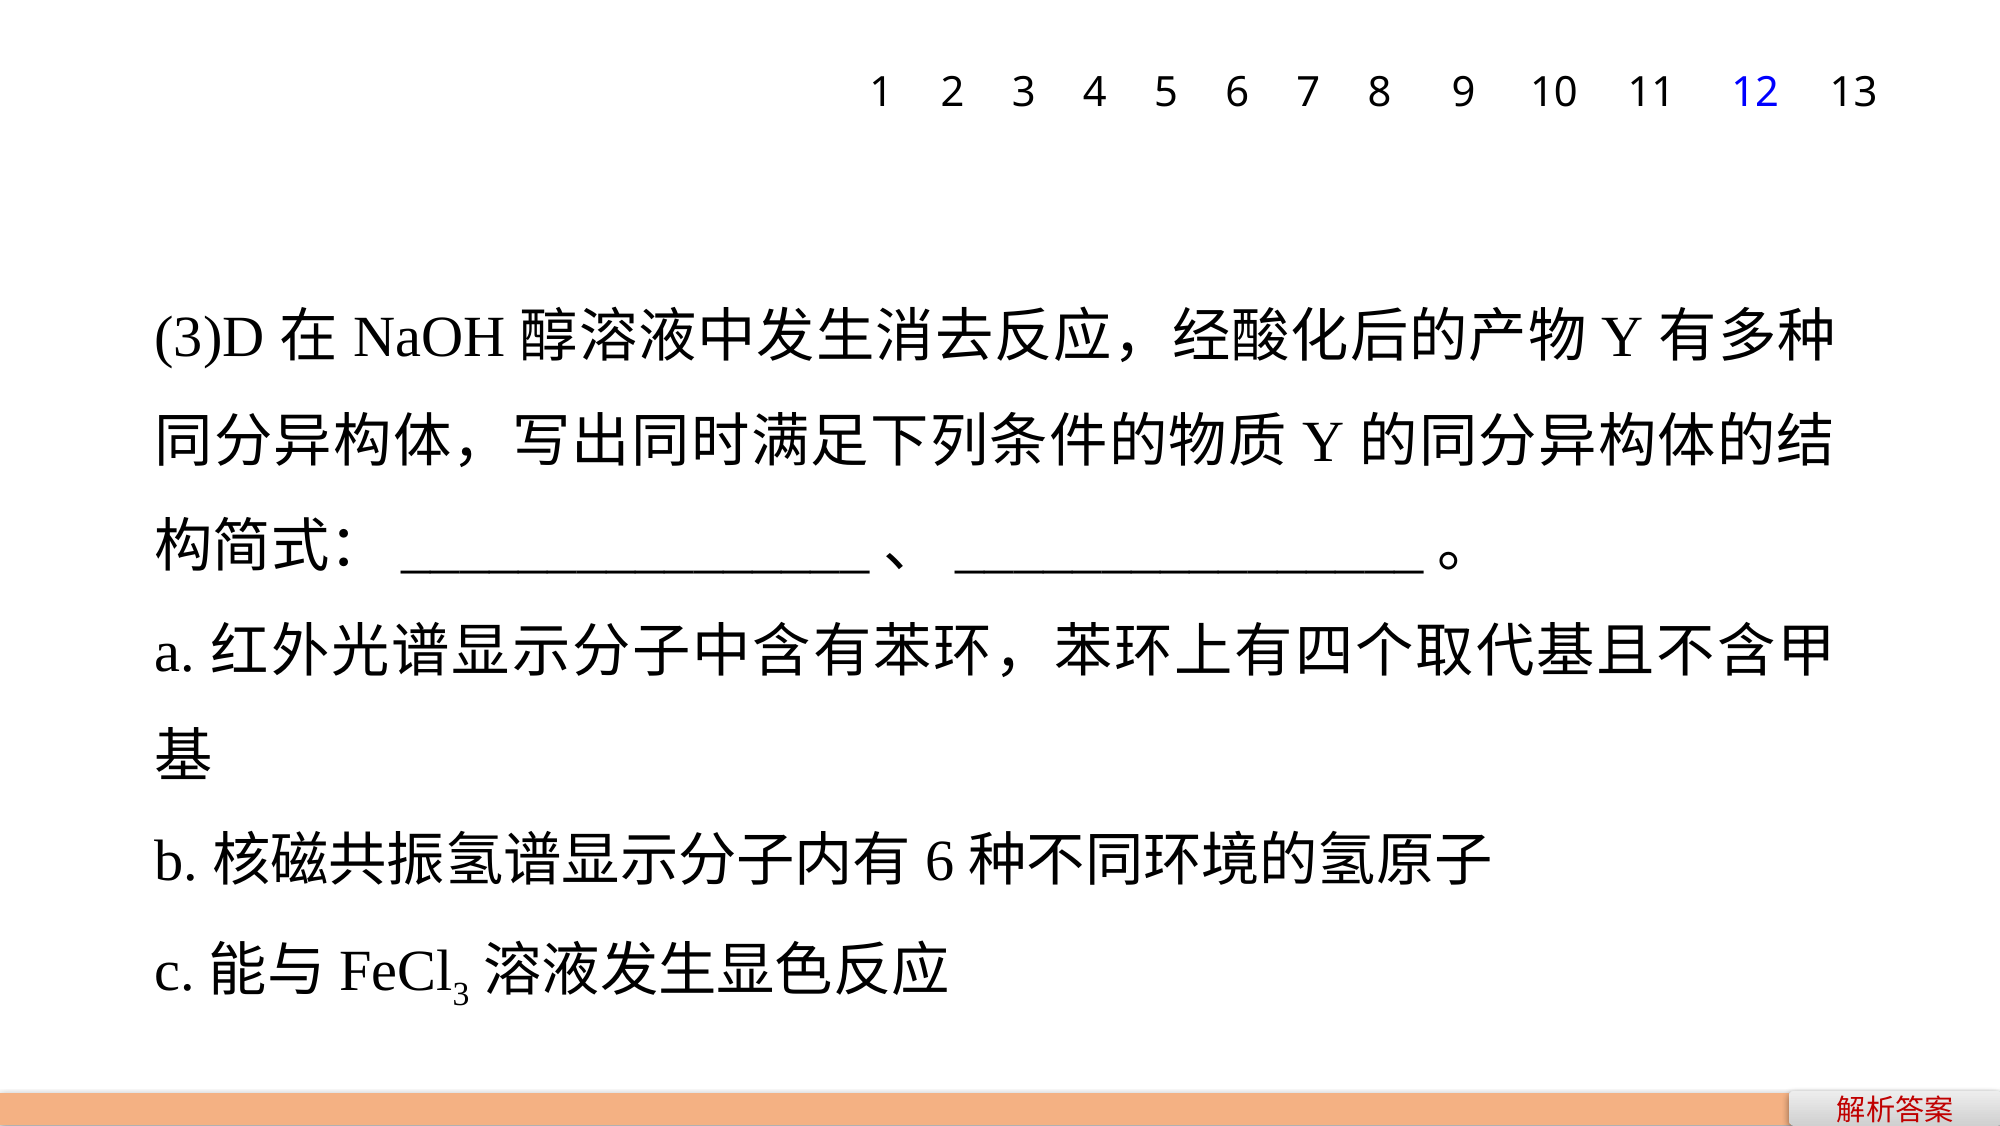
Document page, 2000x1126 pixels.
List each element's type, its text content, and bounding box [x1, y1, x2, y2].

text_box 6 [1210, 42, 1270, 137]
text_box 12 [1707, 42, 1800, 137]
text_box 5 [1139, 42, 1199, 137]
text_box 11 [1610, 42, 1696, 137]
text_box 1 [854, 42, 914, 137]
text_box 3 [996, 42, 1056, 137]
text_box 4 [1067, 42, 1127, 137]
text_box 7 [1281, 42, 1341, 137]
text_box [0, 1092, 1786, 1126]
text_box 8 [1352, 42, 1412, 137]
text_box 10 [1507, 42, 1599, 137]
text_box (3)D在NaOH醇溶液中发生消去反应，经酸化后的产物Y有多种同分异构体，写出同时满足下列条件的物质Y的同分异构体的结构简式：________________、________________。 a.红外光谱显示分子中含有苯环，苯环上有四个取代基且不含甲基 b.核磁共振氢谱显示分子内有6种不同环境的氢原子 c.能与FeCl3溶液发生显色反应 [139, 255, 1851, 1020]
text_box 解析答案 [1787, 1089, 2000, 1126]
text_box 9 [1423, 42, 1496, 137]
text_box 13 [1805, 42, 1898, 138]
text_box 2 [925, 42, 985, 137]
